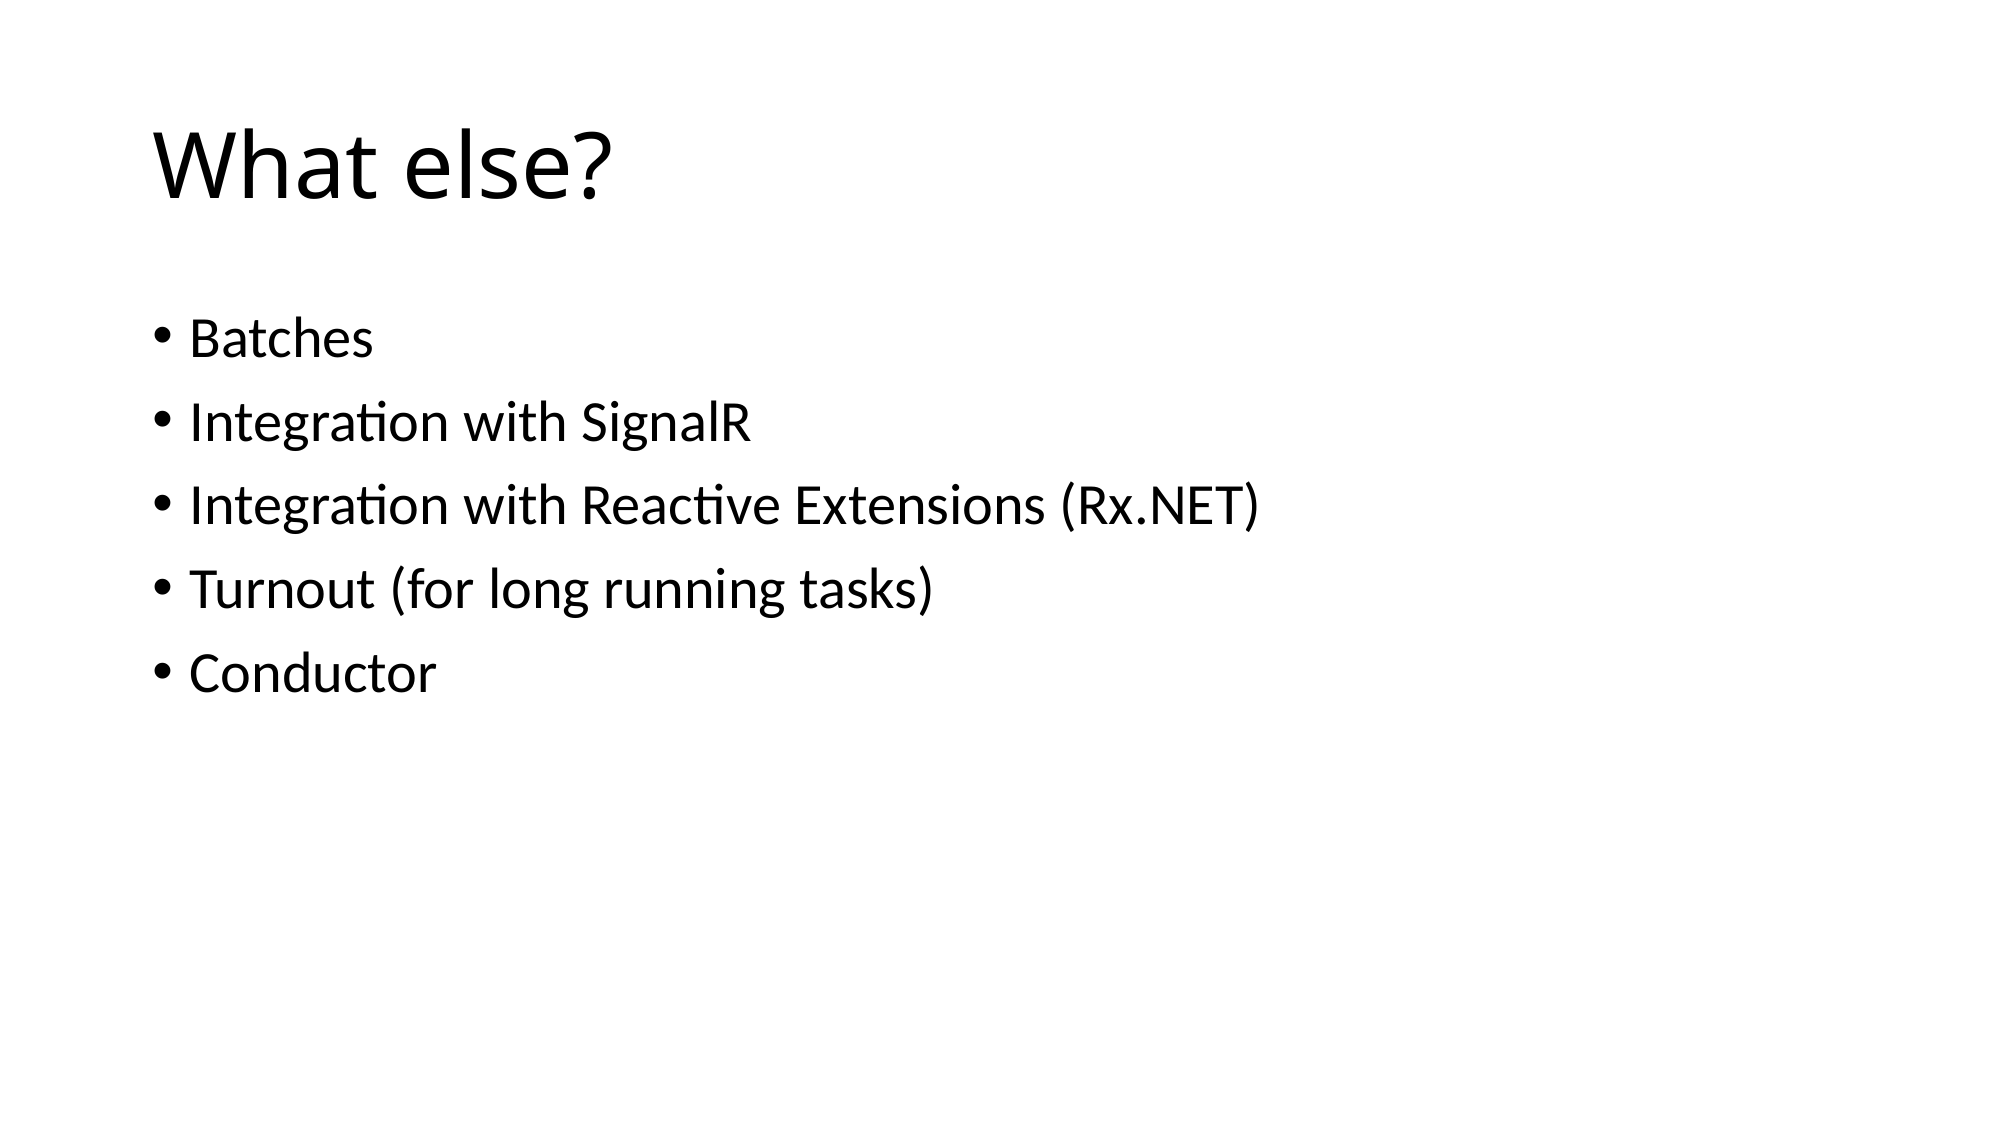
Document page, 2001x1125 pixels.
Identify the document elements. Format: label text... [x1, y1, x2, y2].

title What else? [137, 59, 1863, 278]
list Batches Integration with SignalR Integration with Reactive Extensions (Rx.NET) Turnout (for long running tasks) Conductor [137, 299, 1863, 1014]
